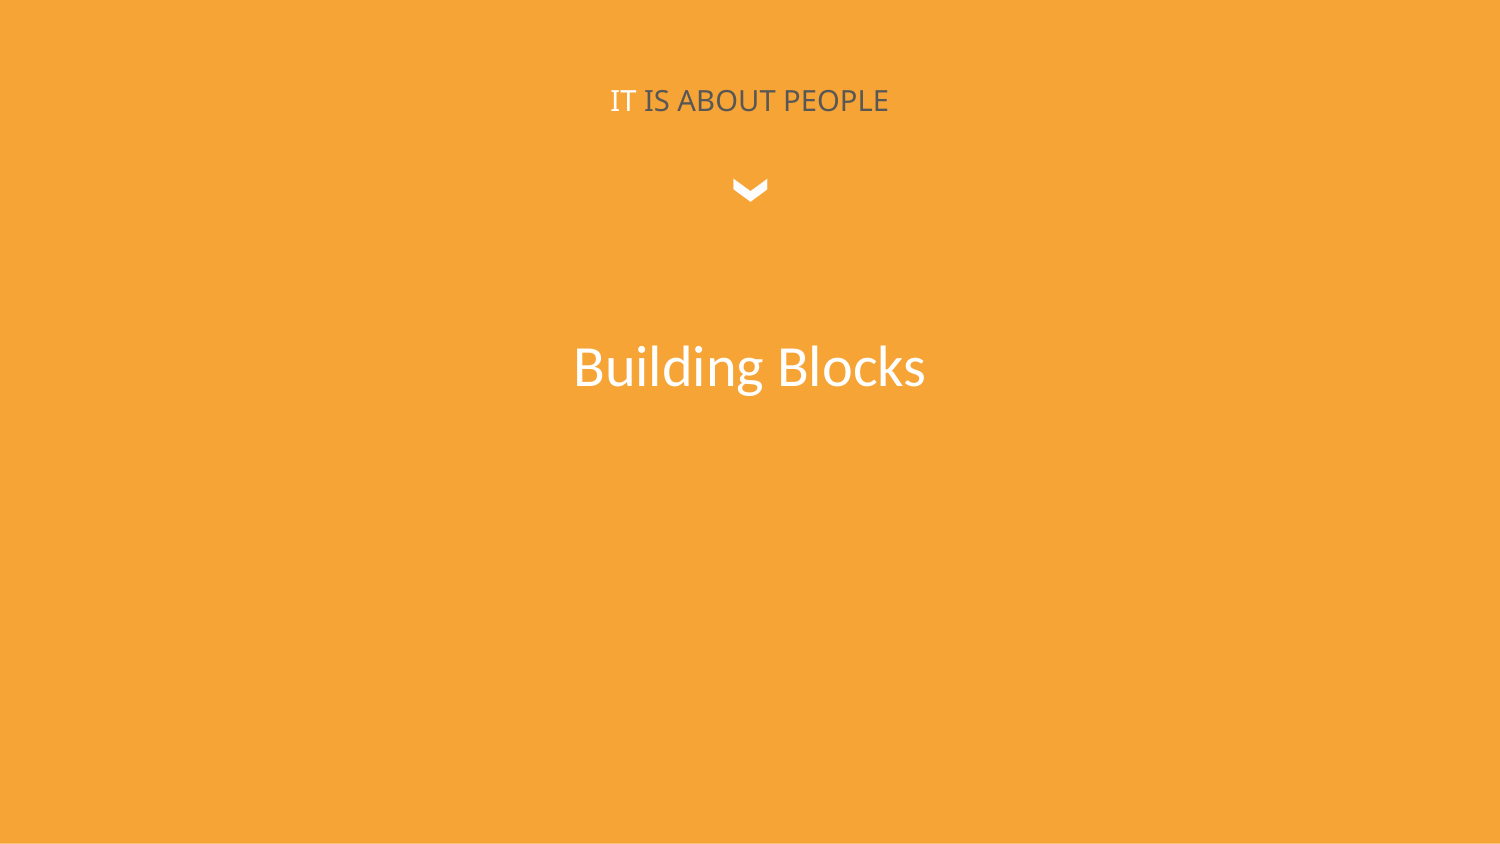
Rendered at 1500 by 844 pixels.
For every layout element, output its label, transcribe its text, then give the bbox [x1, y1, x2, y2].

text_box Building Blocks [140, 320, 1360, 479]
picture [730, 176, 770, 204]
